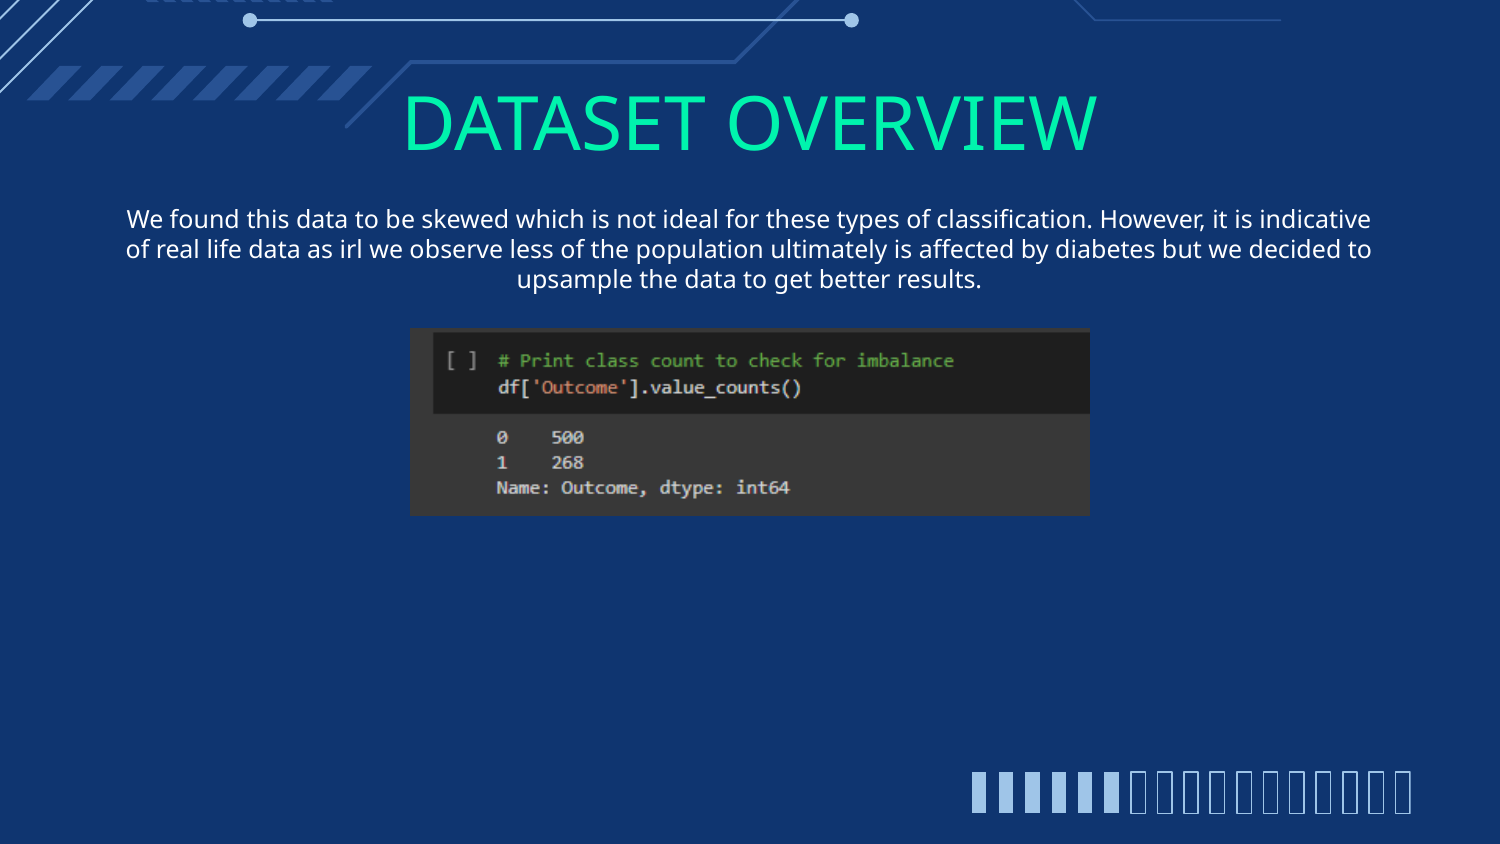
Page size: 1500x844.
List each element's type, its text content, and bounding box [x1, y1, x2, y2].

title DATASET OVERVIEW [118, 75, 1382, 156]
picture [410, 327, 1090, 516]
list We found this data to be skewed which is not ideal for these types of classification. However, it is indicative of real life data as irl we observe less of the population ultimately is affected by diabetes but we decided to upsample the data to get better results. [118, 203, 1382, 750]
